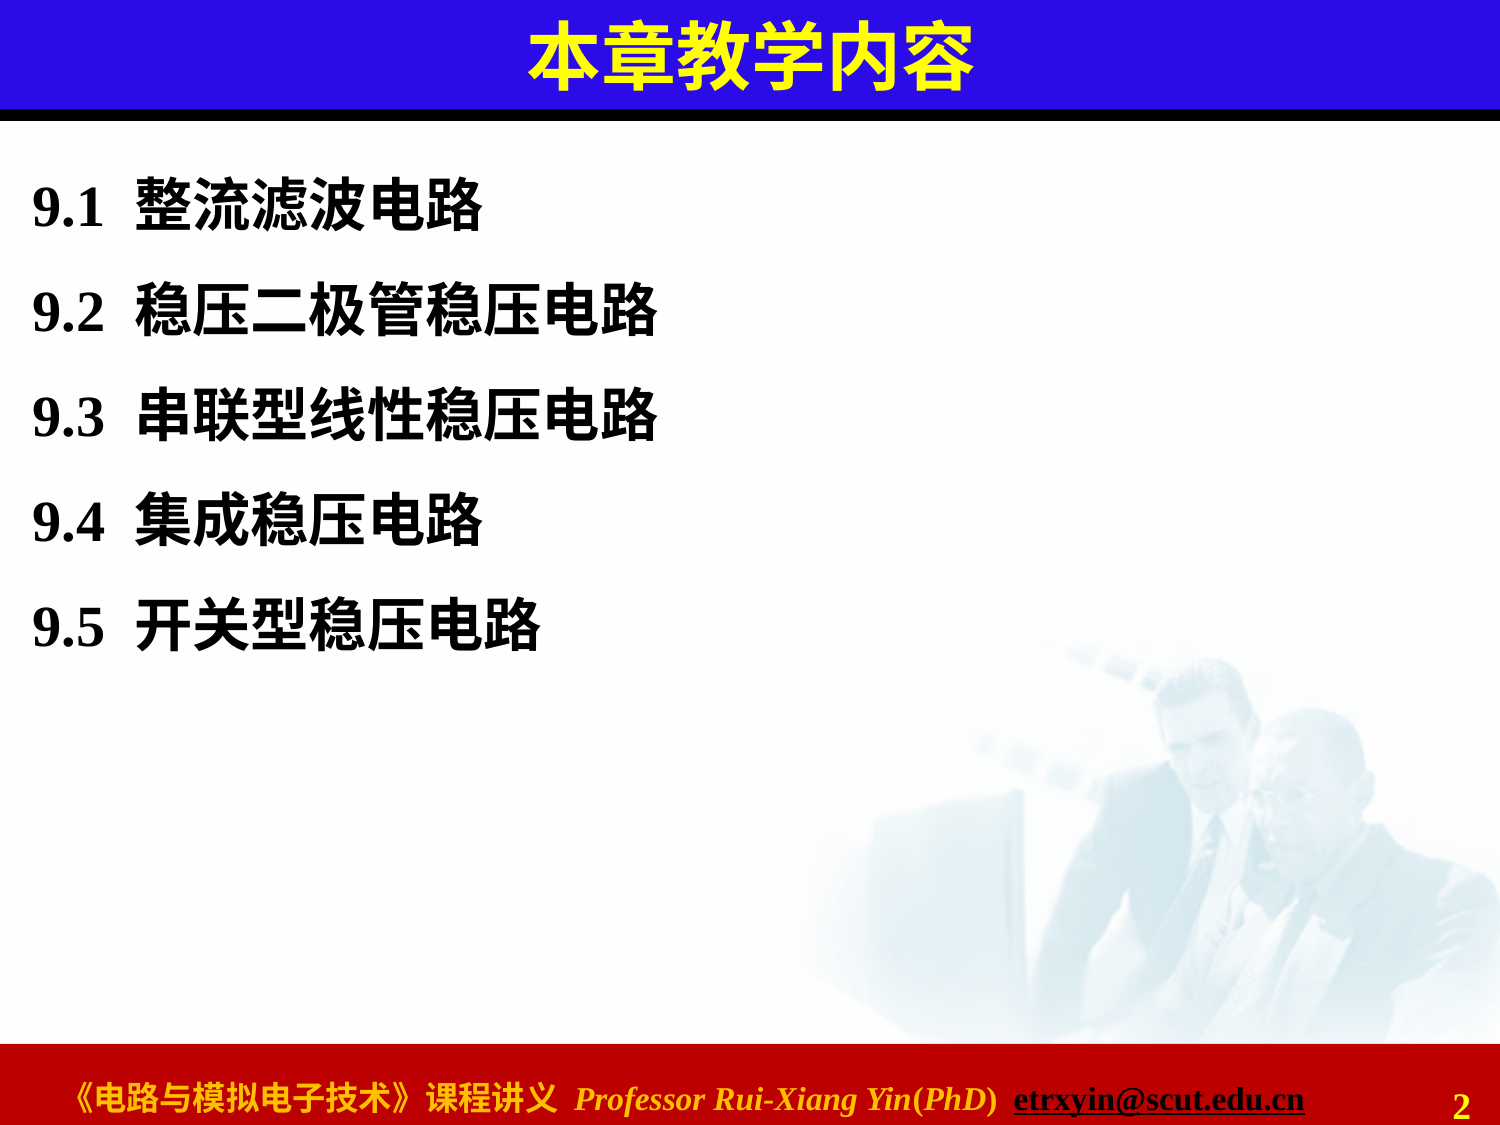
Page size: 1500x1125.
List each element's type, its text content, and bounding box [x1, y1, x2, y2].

title 本章教学内容 [0, 0, 1500, 110]
picture [0, 121, 1500, 1043]
list 9.1 整流滤波电路 9.2 稳压二极管稳压电路 9.3 串联型线性稳压电路 9.4 集成稳压电路 9.5 开关型稳压电路 [17, 125, 1477, 1035]
slide_number 2 [1344, 1065, 1486, 1113]
